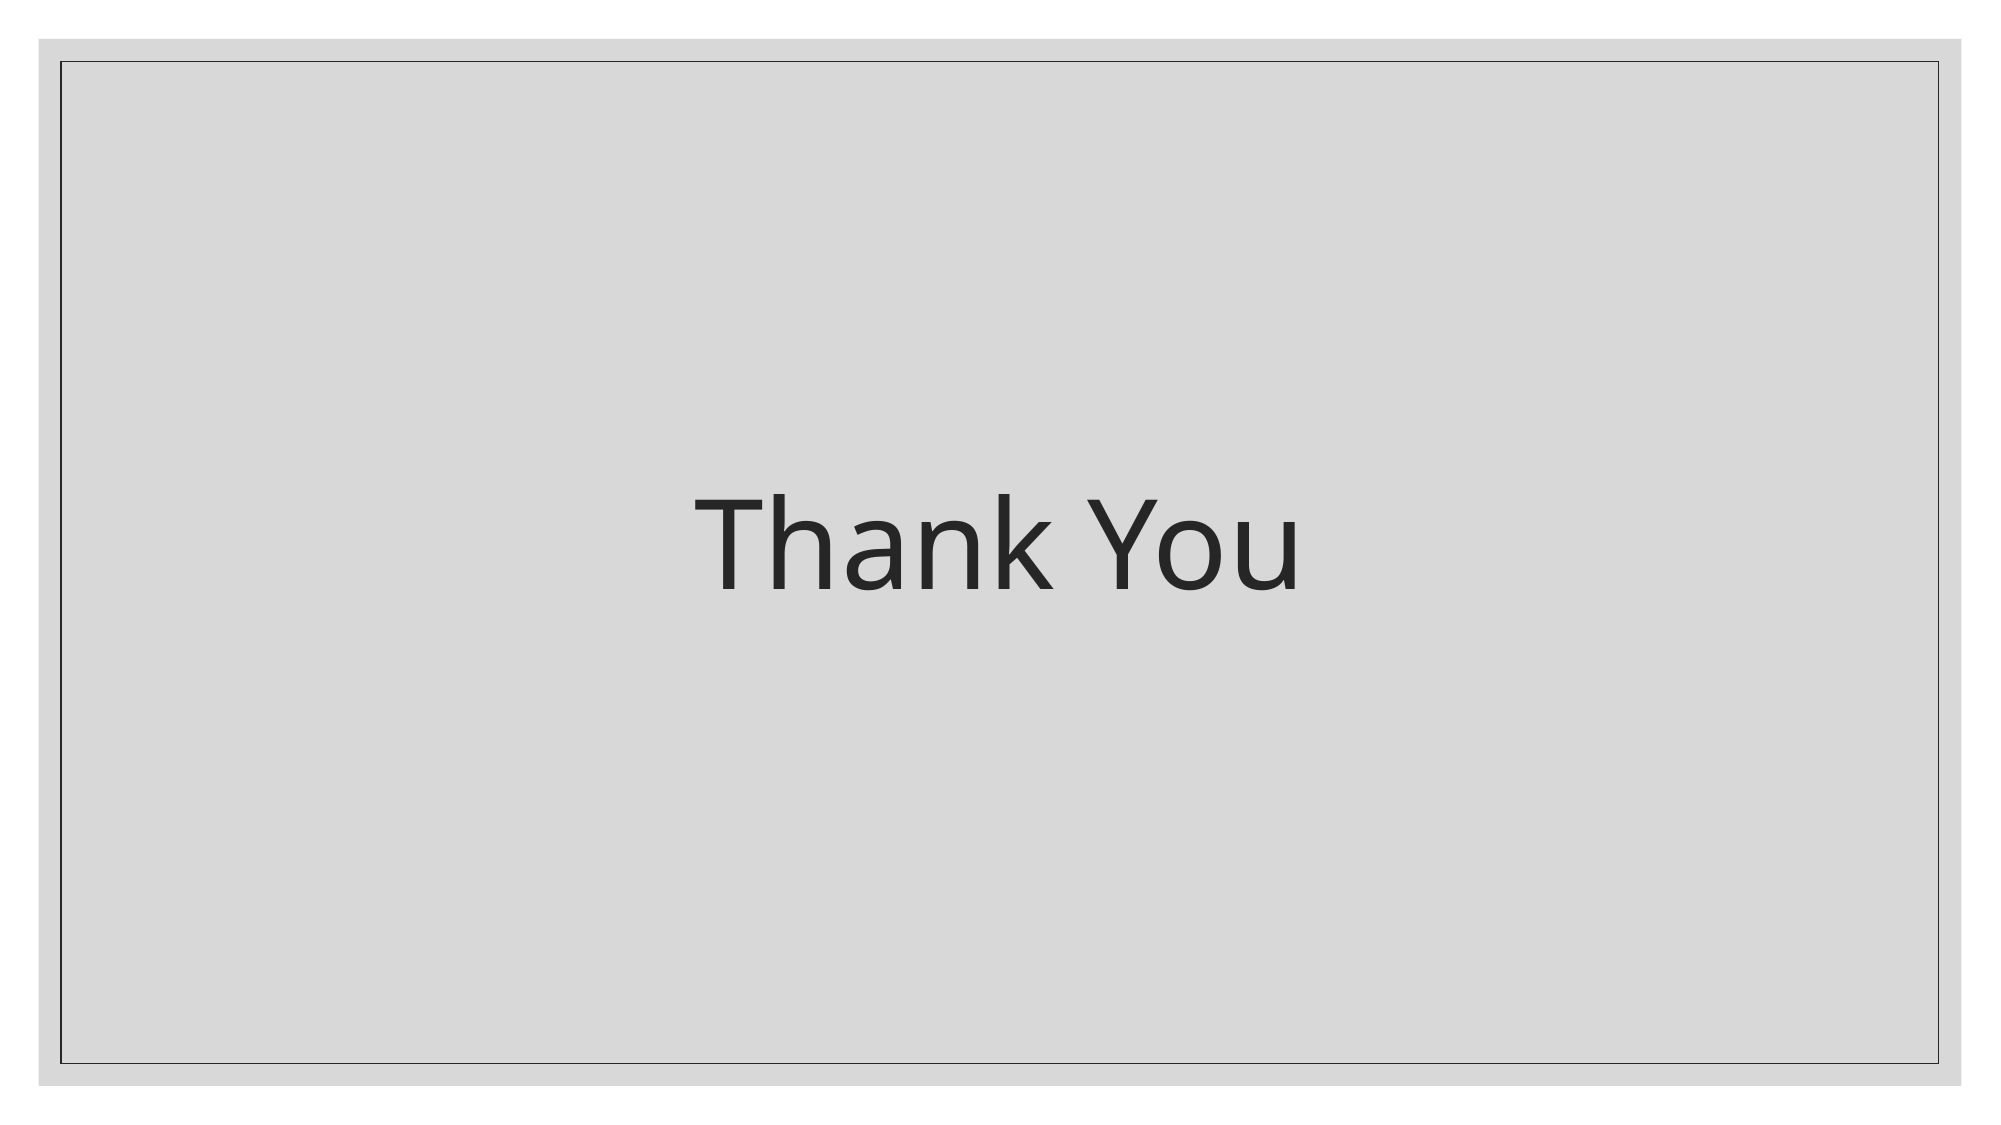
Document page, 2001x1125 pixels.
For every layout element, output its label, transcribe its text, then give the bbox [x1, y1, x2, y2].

title Thank You [174, 269, 1825, 829]
